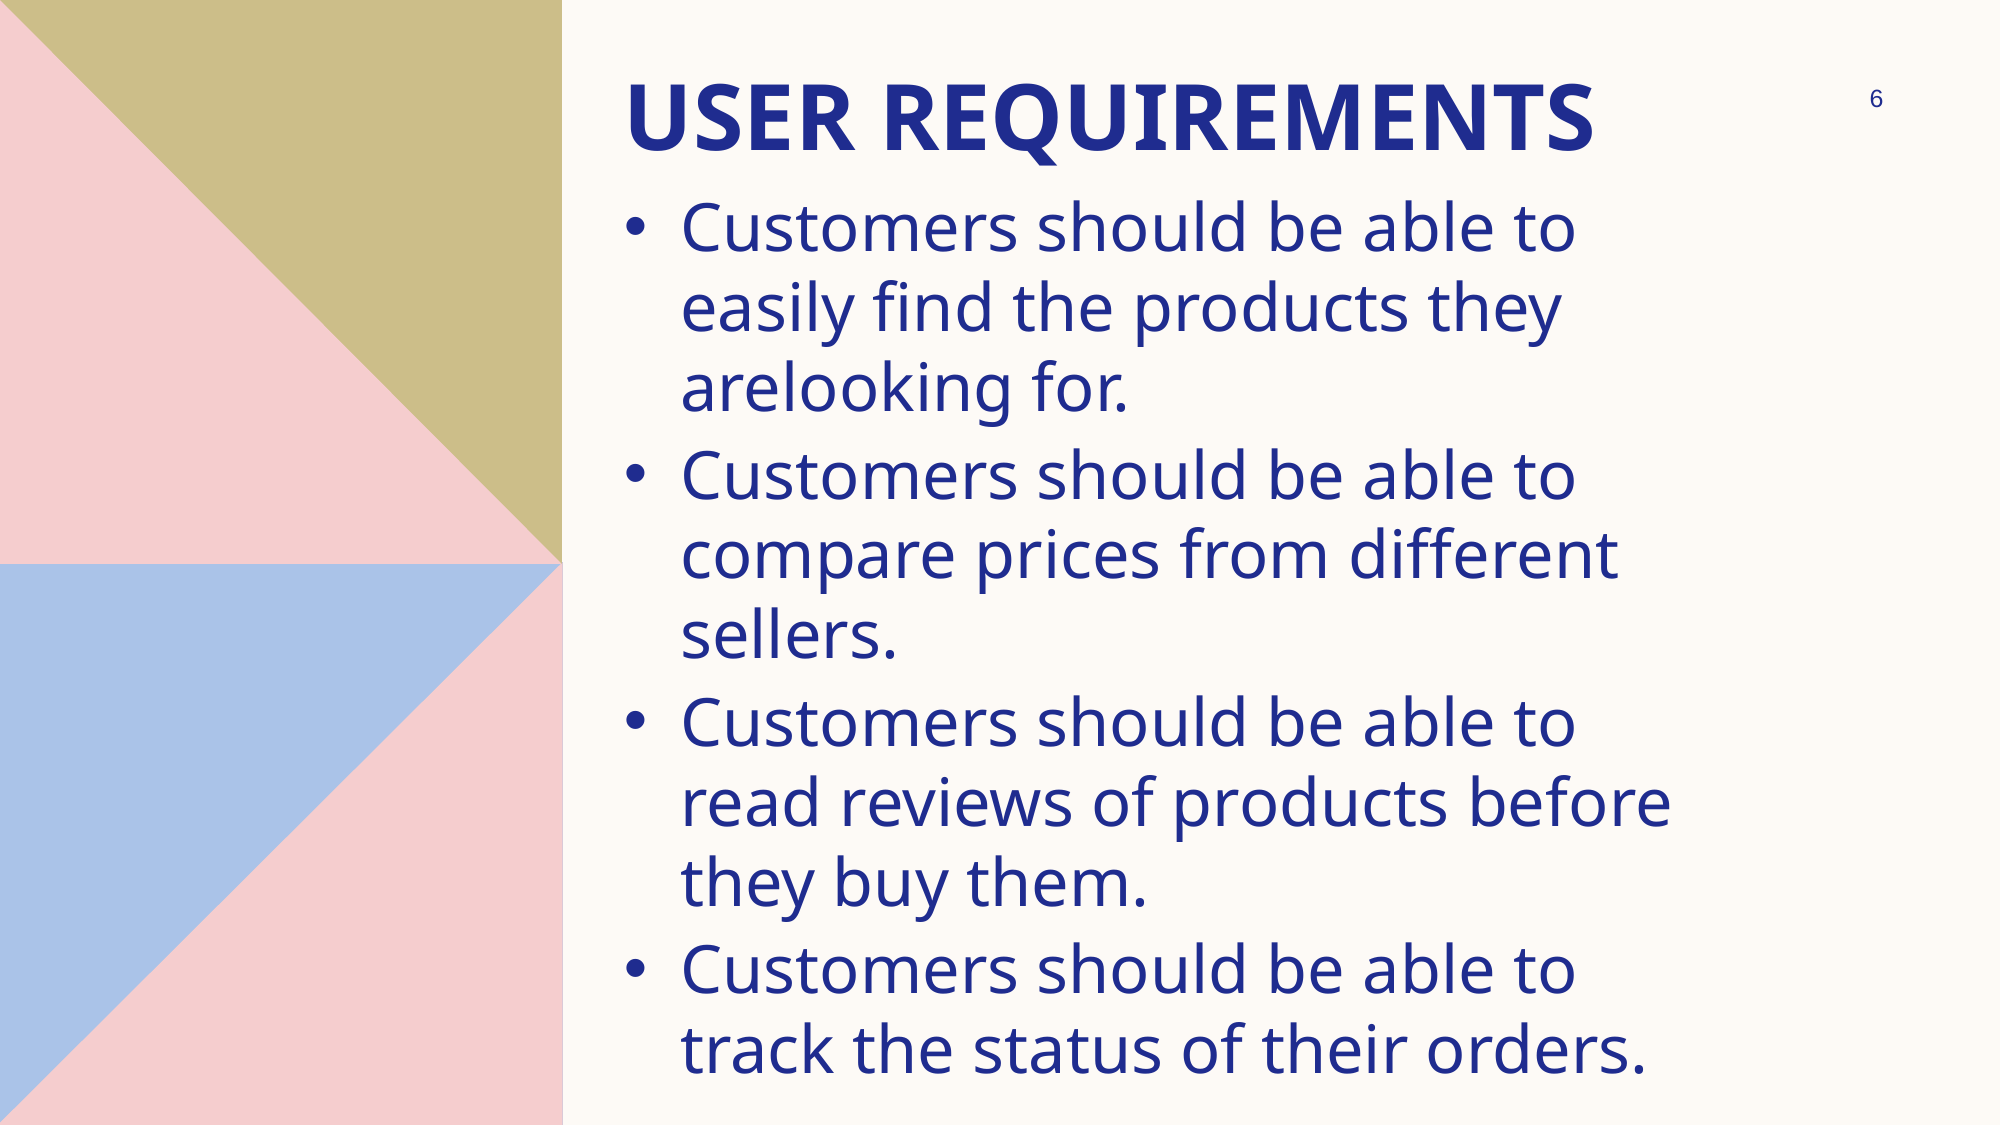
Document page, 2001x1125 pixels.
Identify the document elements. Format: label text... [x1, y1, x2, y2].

slide_number 6 [1795, 75, 1958, 120]
text_box Customers should be able to easily find the products they arelooking for. Customers should be able to compare prices from different sellers. Customers should be able to read reviews of products before they buy them. Customers should be able to track the status of their orders. [608, 177, 1719, 751]
title User Requirements [608, 51, 2000, 178]
